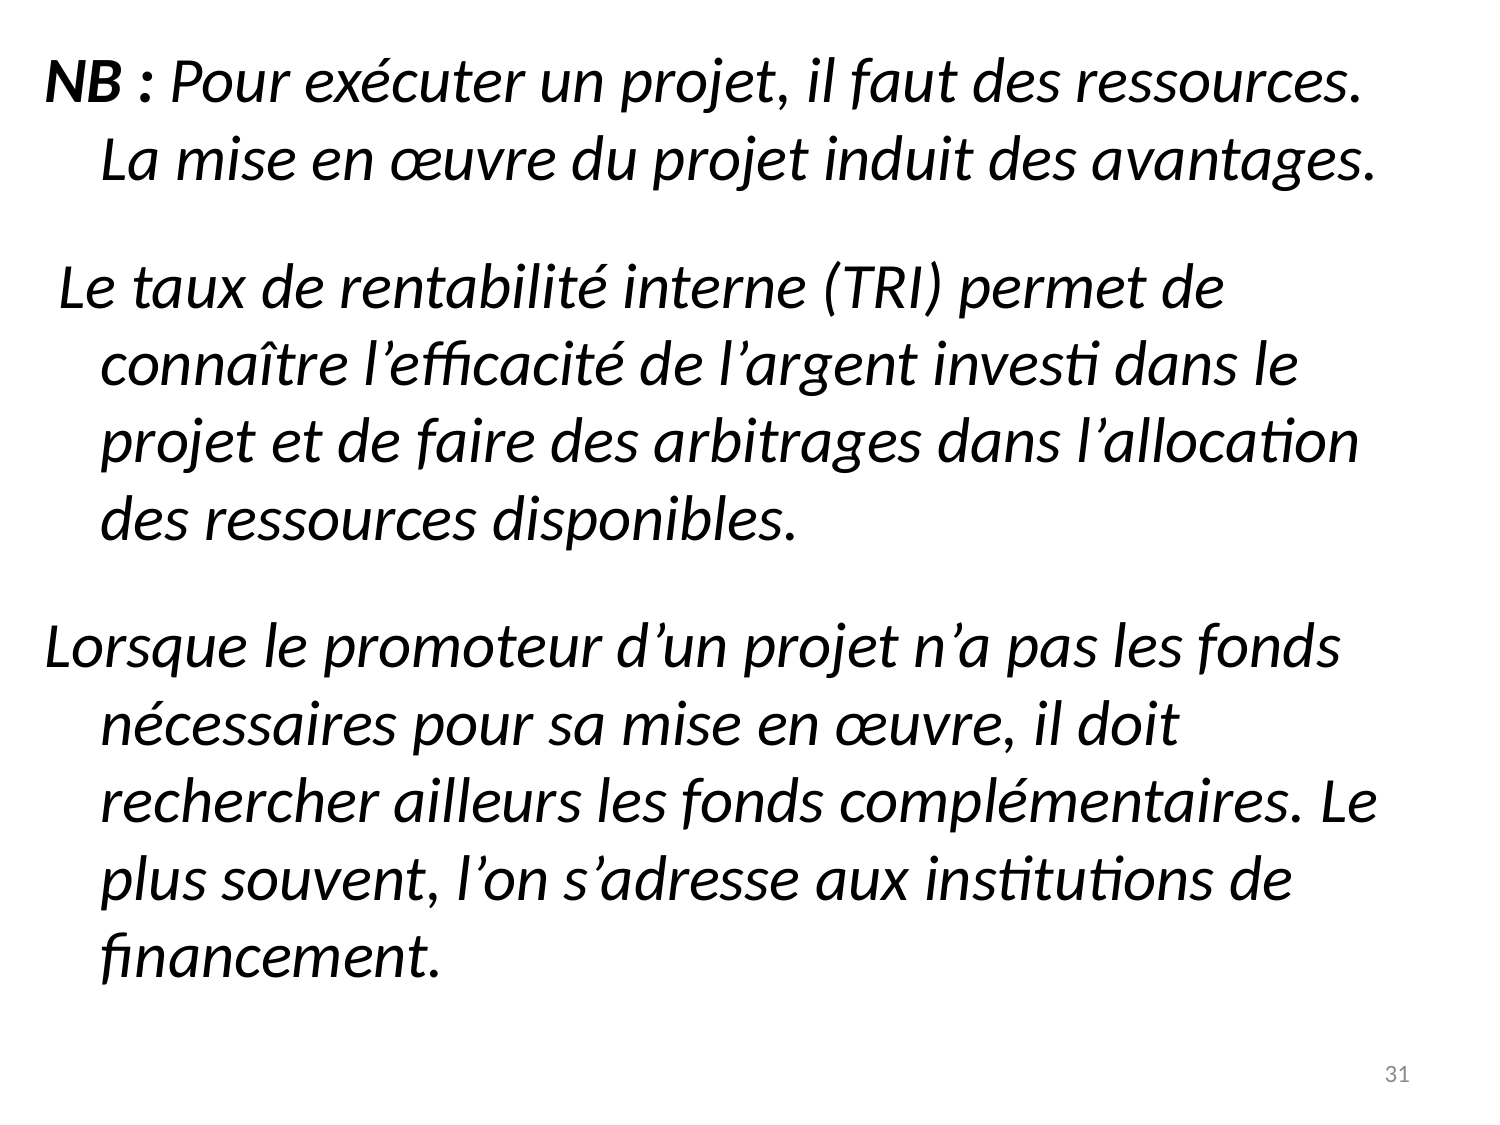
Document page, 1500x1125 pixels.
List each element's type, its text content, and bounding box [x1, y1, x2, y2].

list NB : Pour exécuter un projet, il faut des ressources. La mise en œuvre du projet induit des avantages. Le taux de rentabilité interne (TRI) permet de connaître l’efficacité de l’argent investi dans le projet et de faire des arbitrages dans l’allocation des ressources disponibles. Lorsque le promoteur d’un projet n’a pas les fonds nécessaires pour sa mise en œuvre, il doit rechercher ailleurs les fonds complémentaires. Le plus souvent, l’on s’adresse aux institutions de financement. [29, 30, 1447, 1125]
slide_number 31 [1074, 1042, 1425, 1103]
